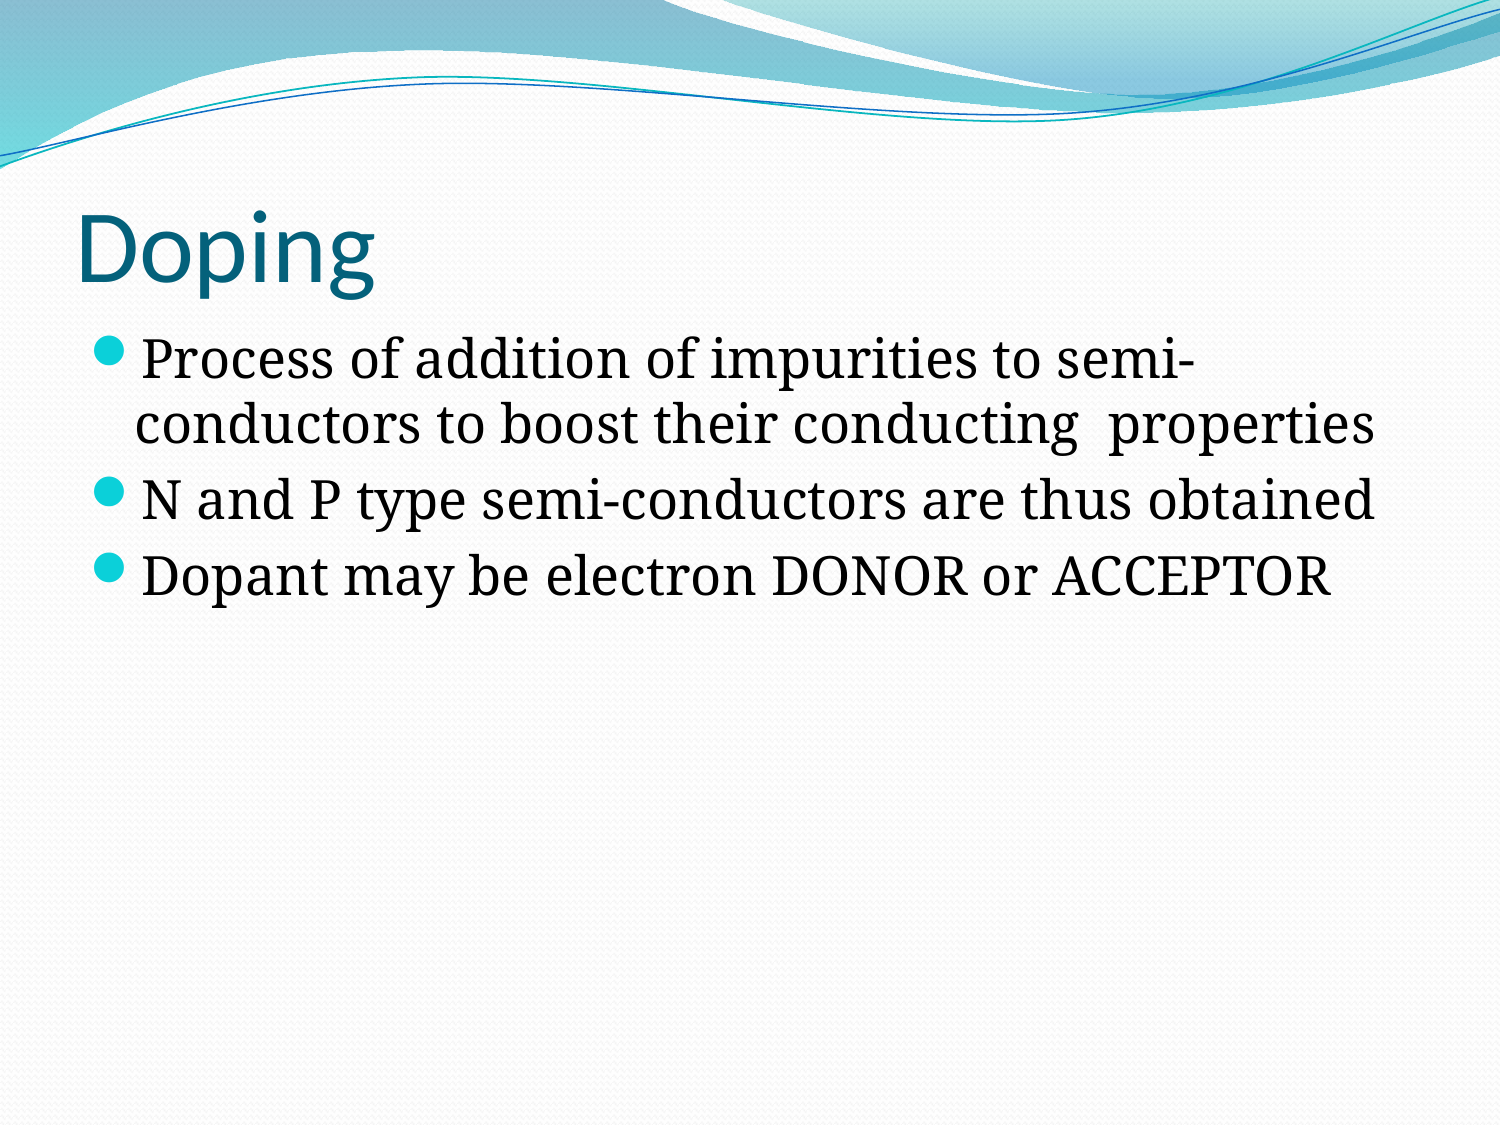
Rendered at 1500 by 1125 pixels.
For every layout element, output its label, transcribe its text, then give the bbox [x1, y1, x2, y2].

title Doping [75, 115, 1425, 303]
list Process of addition of impurities to semi-conductors to boost their conducting properties N and P type semi-conductors are thus obtained Dopant may be electron DONOR or ACCEPTOR [75, 317, 1425, 1038]
